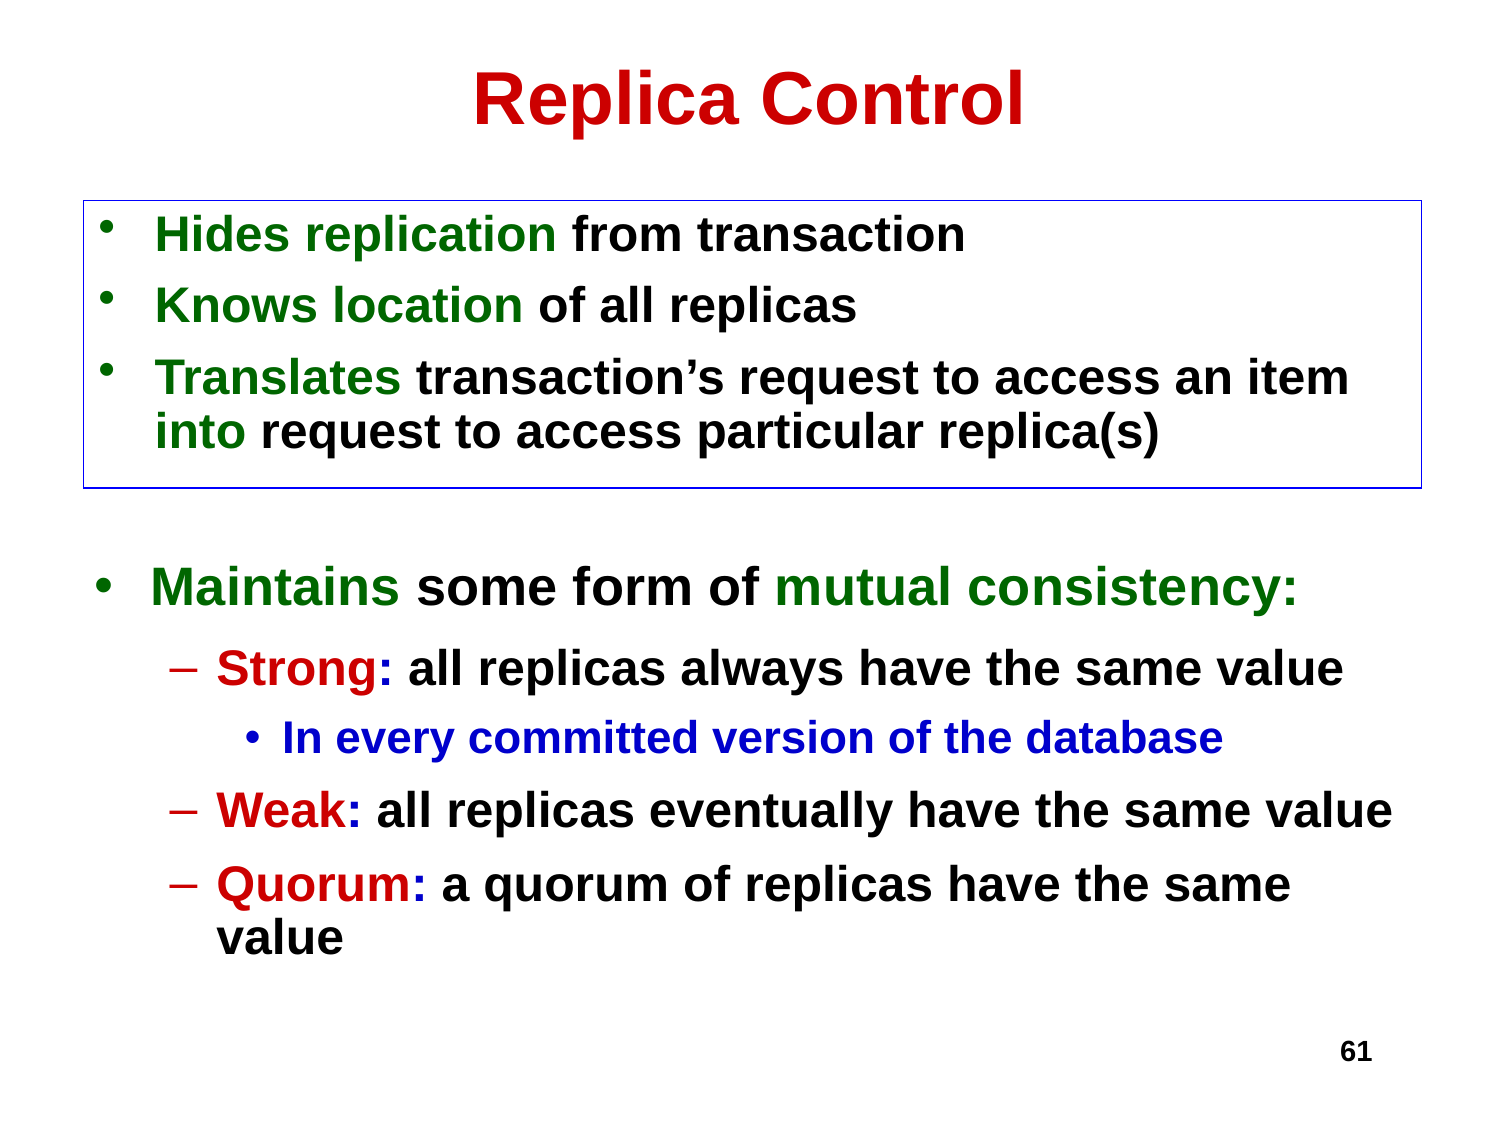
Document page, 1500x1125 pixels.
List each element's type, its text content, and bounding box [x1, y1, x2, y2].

title Replica Control [112, 37, 1388, 151]
text_box [1074, 1024, 1388, 1100]
list Hides replication from transaction Knows location of all replicas Translates transaction’s request to access an item into request to access particular replica(s) [83, 200, 1422, 489]
text_box Maintains some form of mutual consistency: Strong: all replicas always have the same value In every committed version of the database Weak: all replicas eventually have the same value Quorum: a quorum of replicas have the same value [79, 550, 1418, 971]
